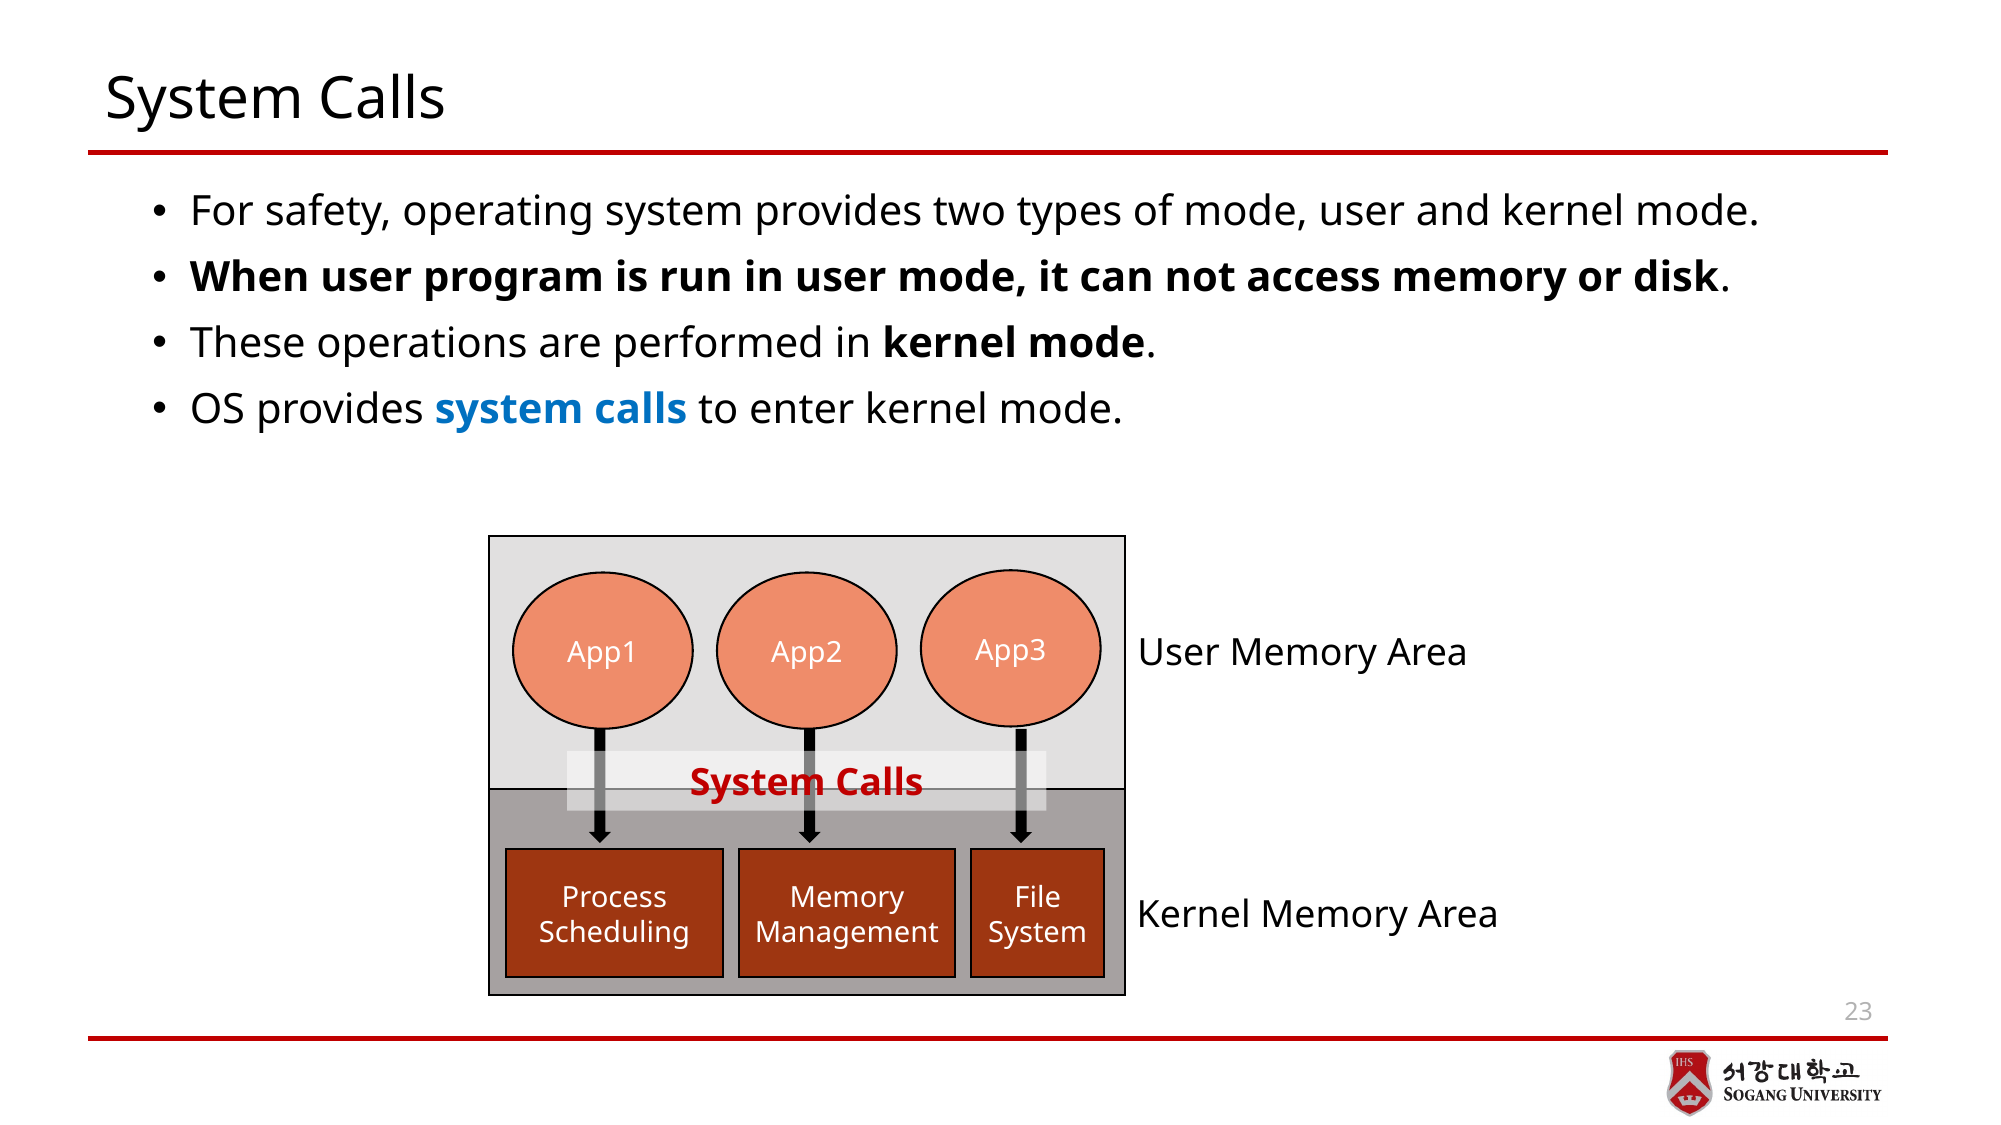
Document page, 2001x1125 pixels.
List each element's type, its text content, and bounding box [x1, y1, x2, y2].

title System Calls [91, 61, 1817, 141]
slide_number 23 [1814, 982, 1888, 1043]
picture [1659, 1049, 1888, 1117]
list For safety, operating system provides two types of mode, user and kernel mode. When user program is run in user mode, it can not access memory or disk. These operations are performed in kernel mode. OS provides system calls to enter kernel mode. [137, 182, 1863, 995]
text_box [488, 535, 1512, 995]
